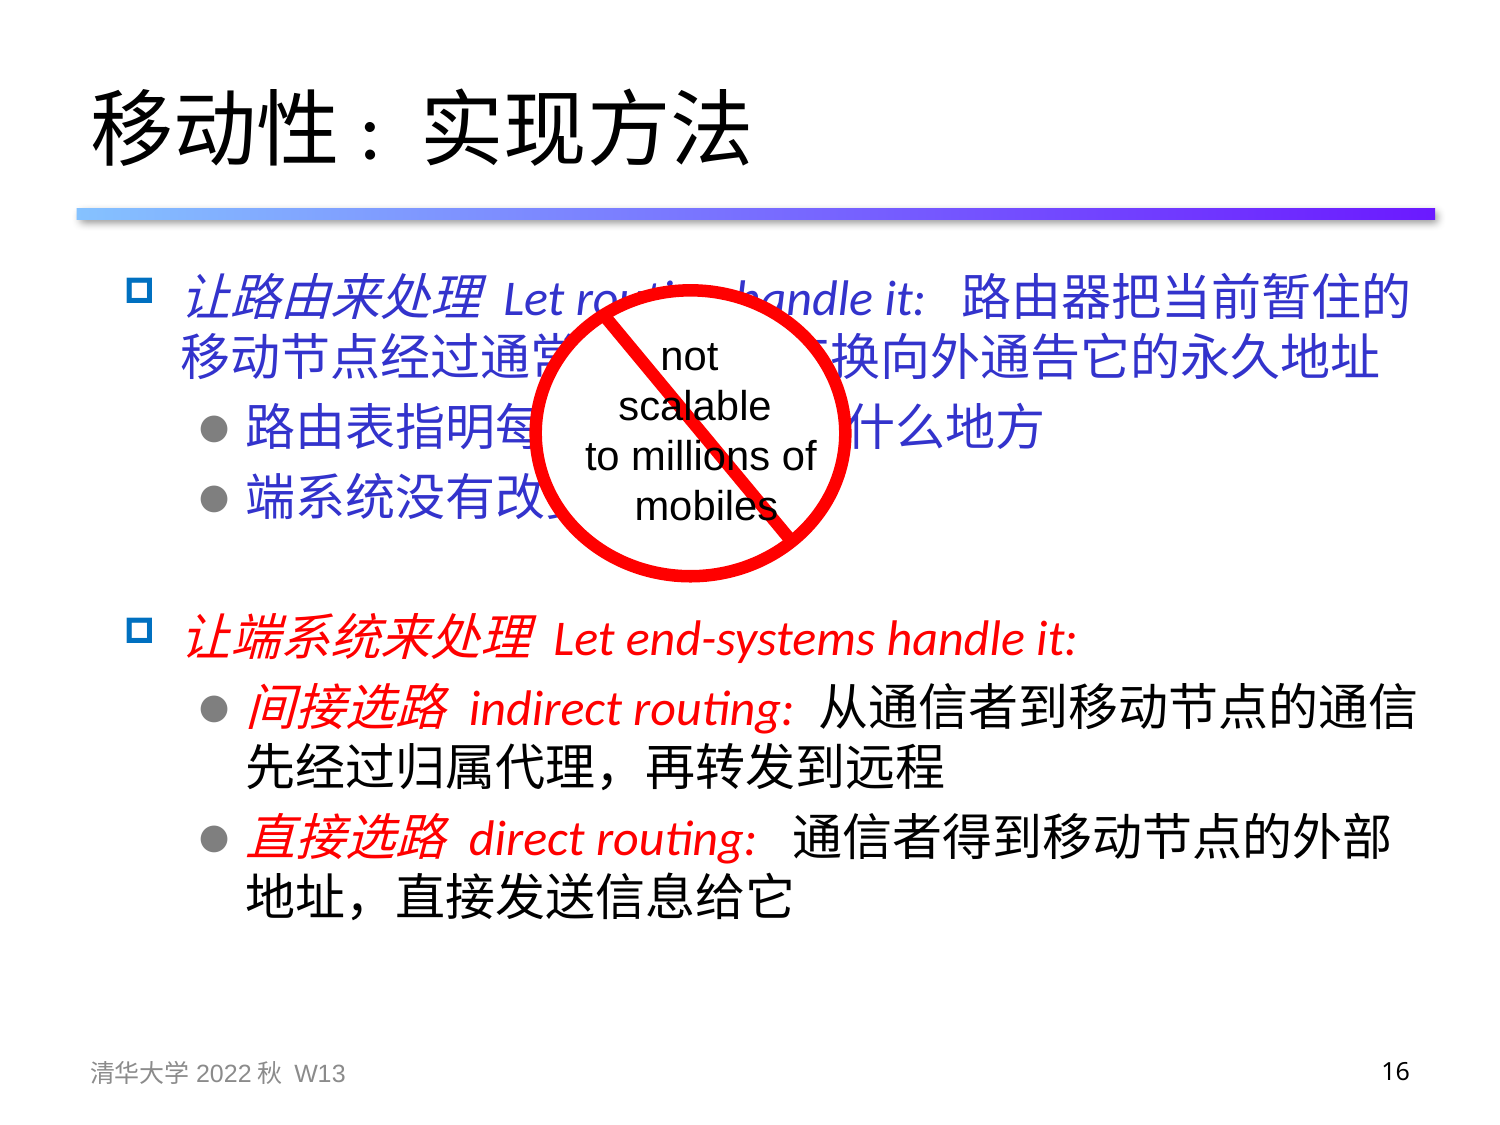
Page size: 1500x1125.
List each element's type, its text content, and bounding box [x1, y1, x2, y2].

text_box [594, 290, 787, 321]
slide_number 清华大学2022秋 W13 [75, 1042, 425, 1103]
slide_number 16 [1074, 1042, 1425, 1103]
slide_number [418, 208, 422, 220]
list 让路由来处理 Let routing handle it: 路由器把当前暂住的移动节点经过通常的路由表交换向外通告它的永久地址 路由表指明每个移动节点在什么地方 端系统没有改变 让端系统来处理 Let end-systems handle it: 间接选路 indirect routing: 从通信者到移动节点的通信先经过归属代理，再转发到远程 直接选路 direct routing: 通信者得到移动节点的外部地址，直接发送信息给它 [108, 257, 1439, 994]
text_box [583, 537, 798, 577]
text_box not scalable to millions of mobiles [508, 321, 882, 537]
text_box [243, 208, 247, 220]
title 移动性: 实现方法 [75, 45, 1425, 208]
